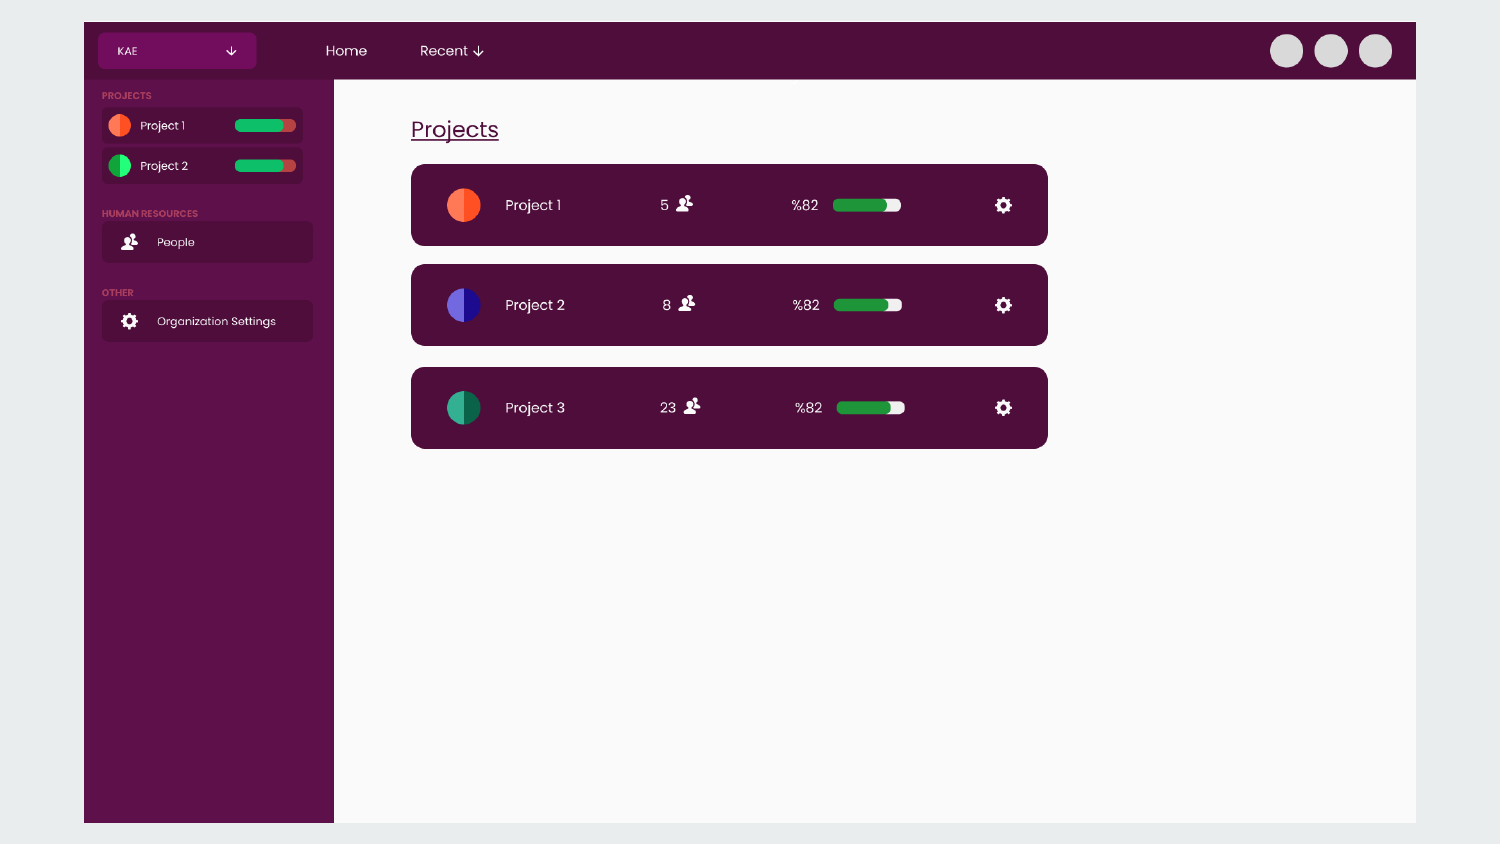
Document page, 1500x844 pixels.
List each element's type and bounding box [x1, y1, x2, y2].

picture [84, 20, 1416, 823]
